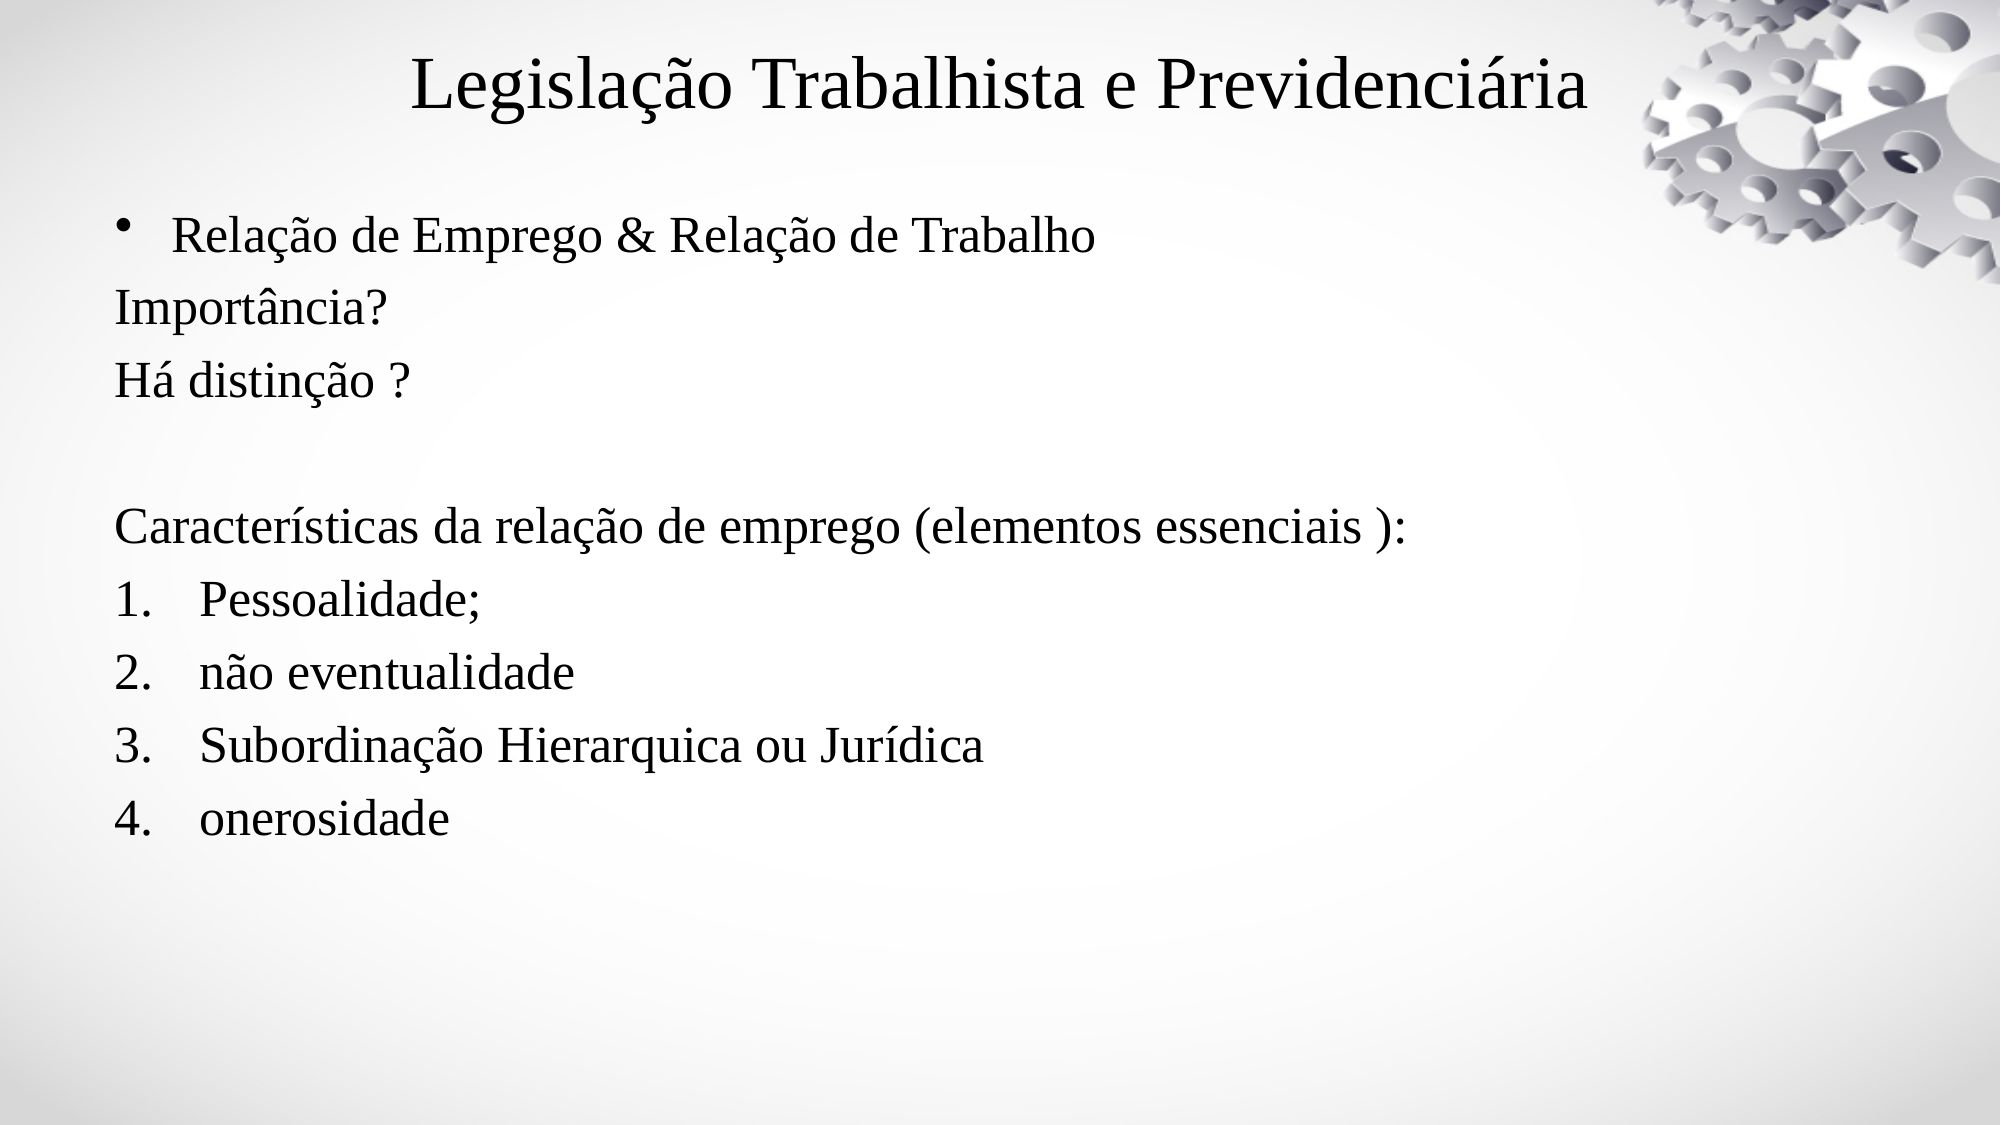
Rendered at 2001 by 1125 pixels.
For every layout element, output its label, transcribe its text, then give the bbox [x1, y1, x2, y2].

list Relação de Emprego & Relação de Trabalho Importância? Há distinção ? Características da relação de emprego (elementos essenciais ): Pessoalidade; não eventualidade Subordinação Hierarquica ou Jurídica onerosidade [99, 192, 1920, 1006]
title Legislação Trabalhista e Previdenciária [99, 30, 1901, 127]
picture [0, 0, 2000, 1125]
